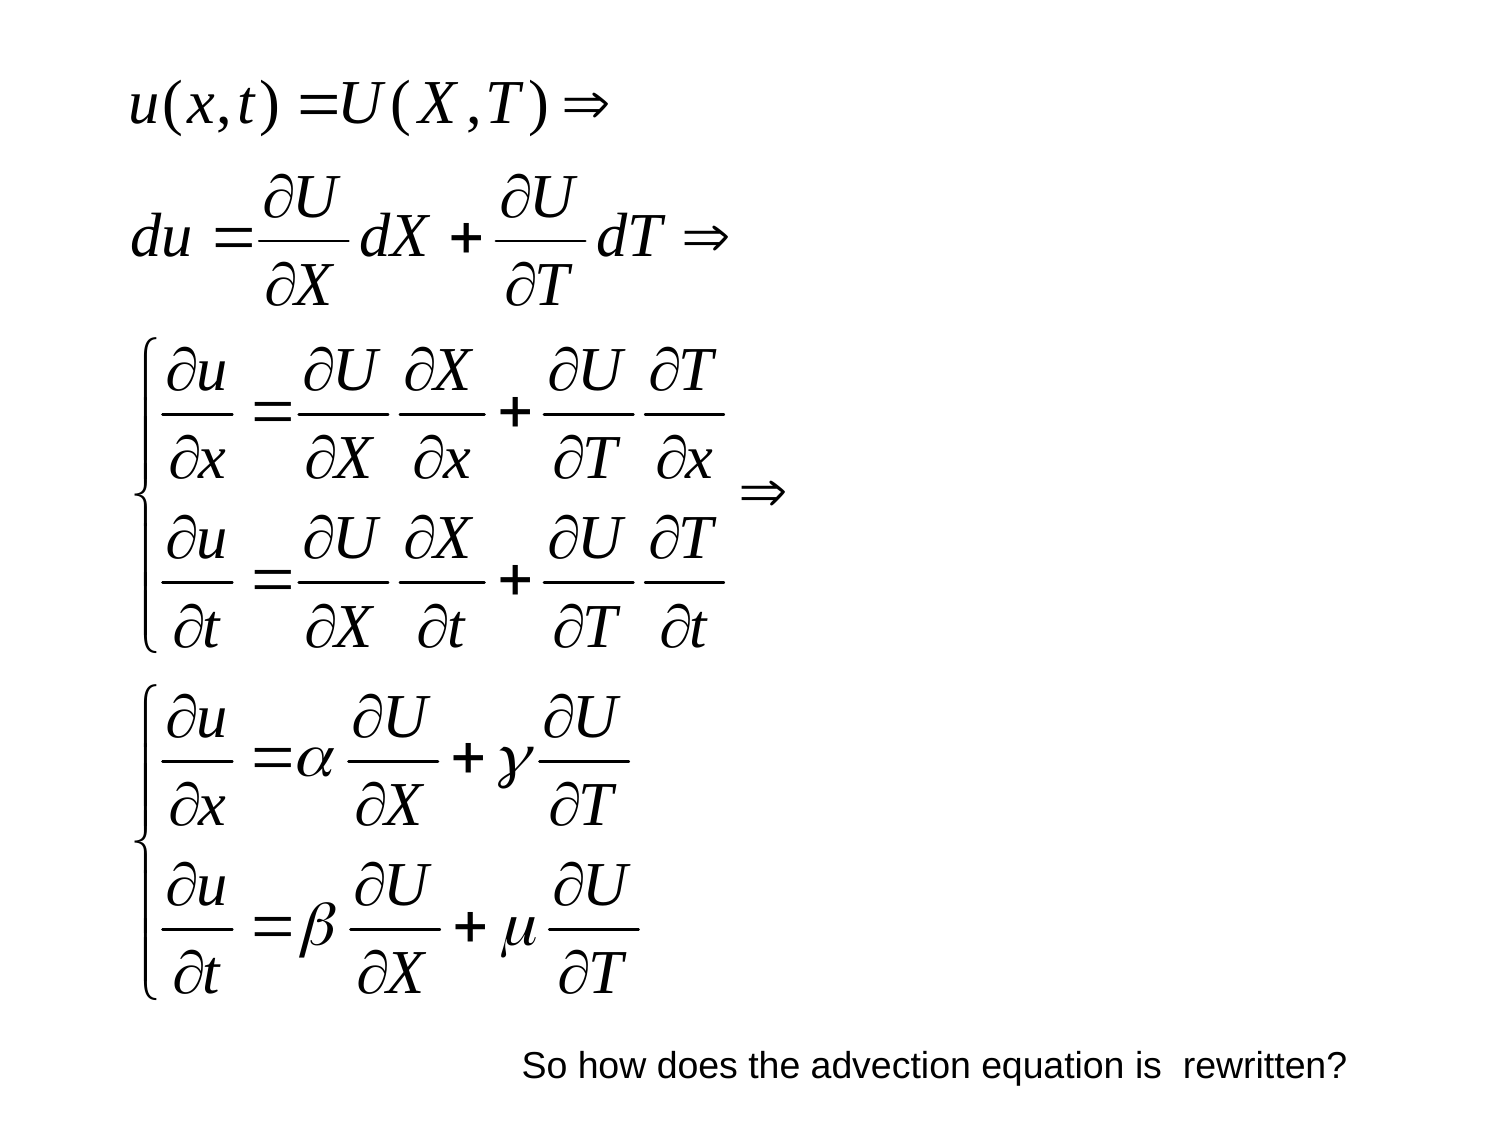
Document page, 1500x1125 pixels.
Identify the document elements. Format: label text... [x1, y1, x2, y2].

text_box So how does the advection equation is rewritten? [506, 1033, 1363, 1125]
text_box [120, 66, 814, 1014]
